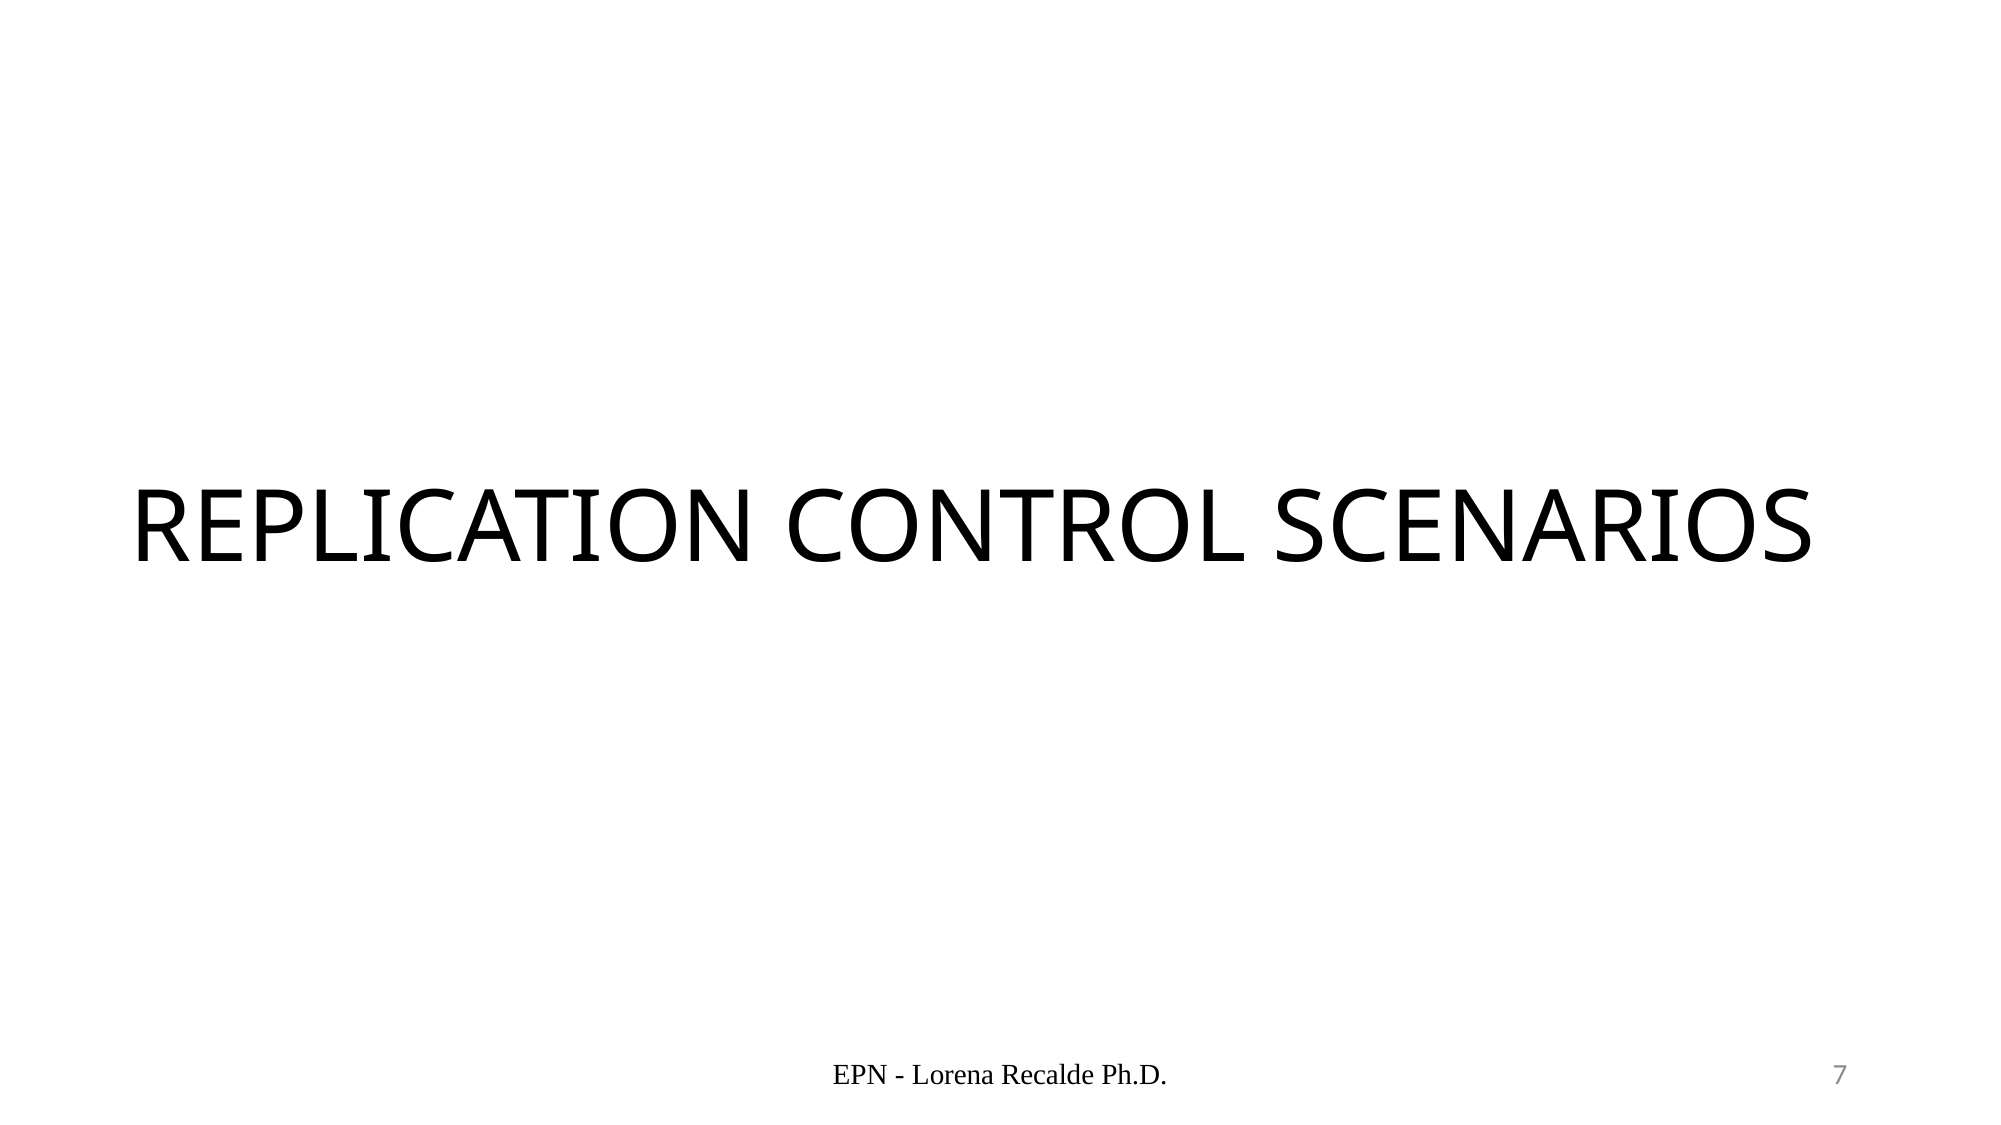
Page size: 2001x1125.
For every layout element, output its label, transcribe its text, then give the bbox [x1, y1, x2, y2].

footer EPN - Lorena Recalde Ph.D. [662, 1042, 1338, 1103]
slide_number 7 [1412, 1042, 1863, 1103]
title REPLICATION CONTROL SCENARIOS [115, 359, 1885, 700]
